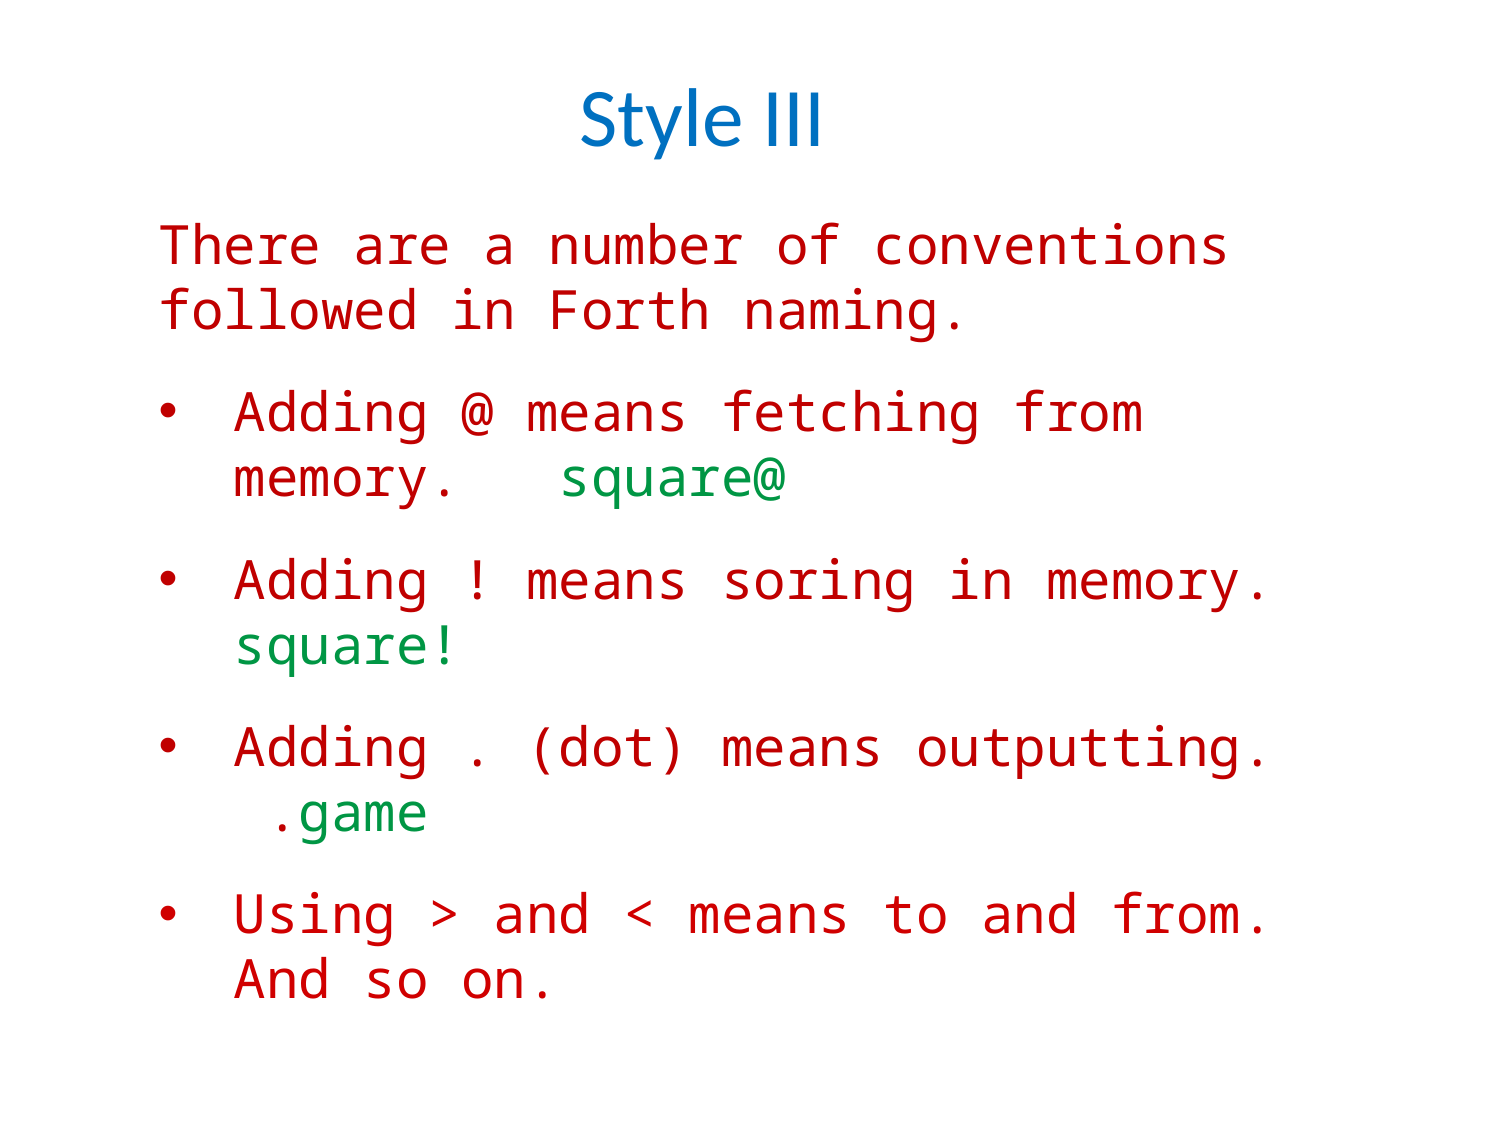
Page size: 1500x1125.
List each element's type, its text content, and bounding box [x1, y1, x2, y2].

text_box There are a number of conventions followed in Forth naming. Adding @ means fetching from memory. square@ Adding ! means soring in memory. square! Adding . (dot) means outputting. .game Using > and < means to and from. And so on. [144, 202, 1289, 1018]
text_box Style III [116, 56, 1289, 171]
